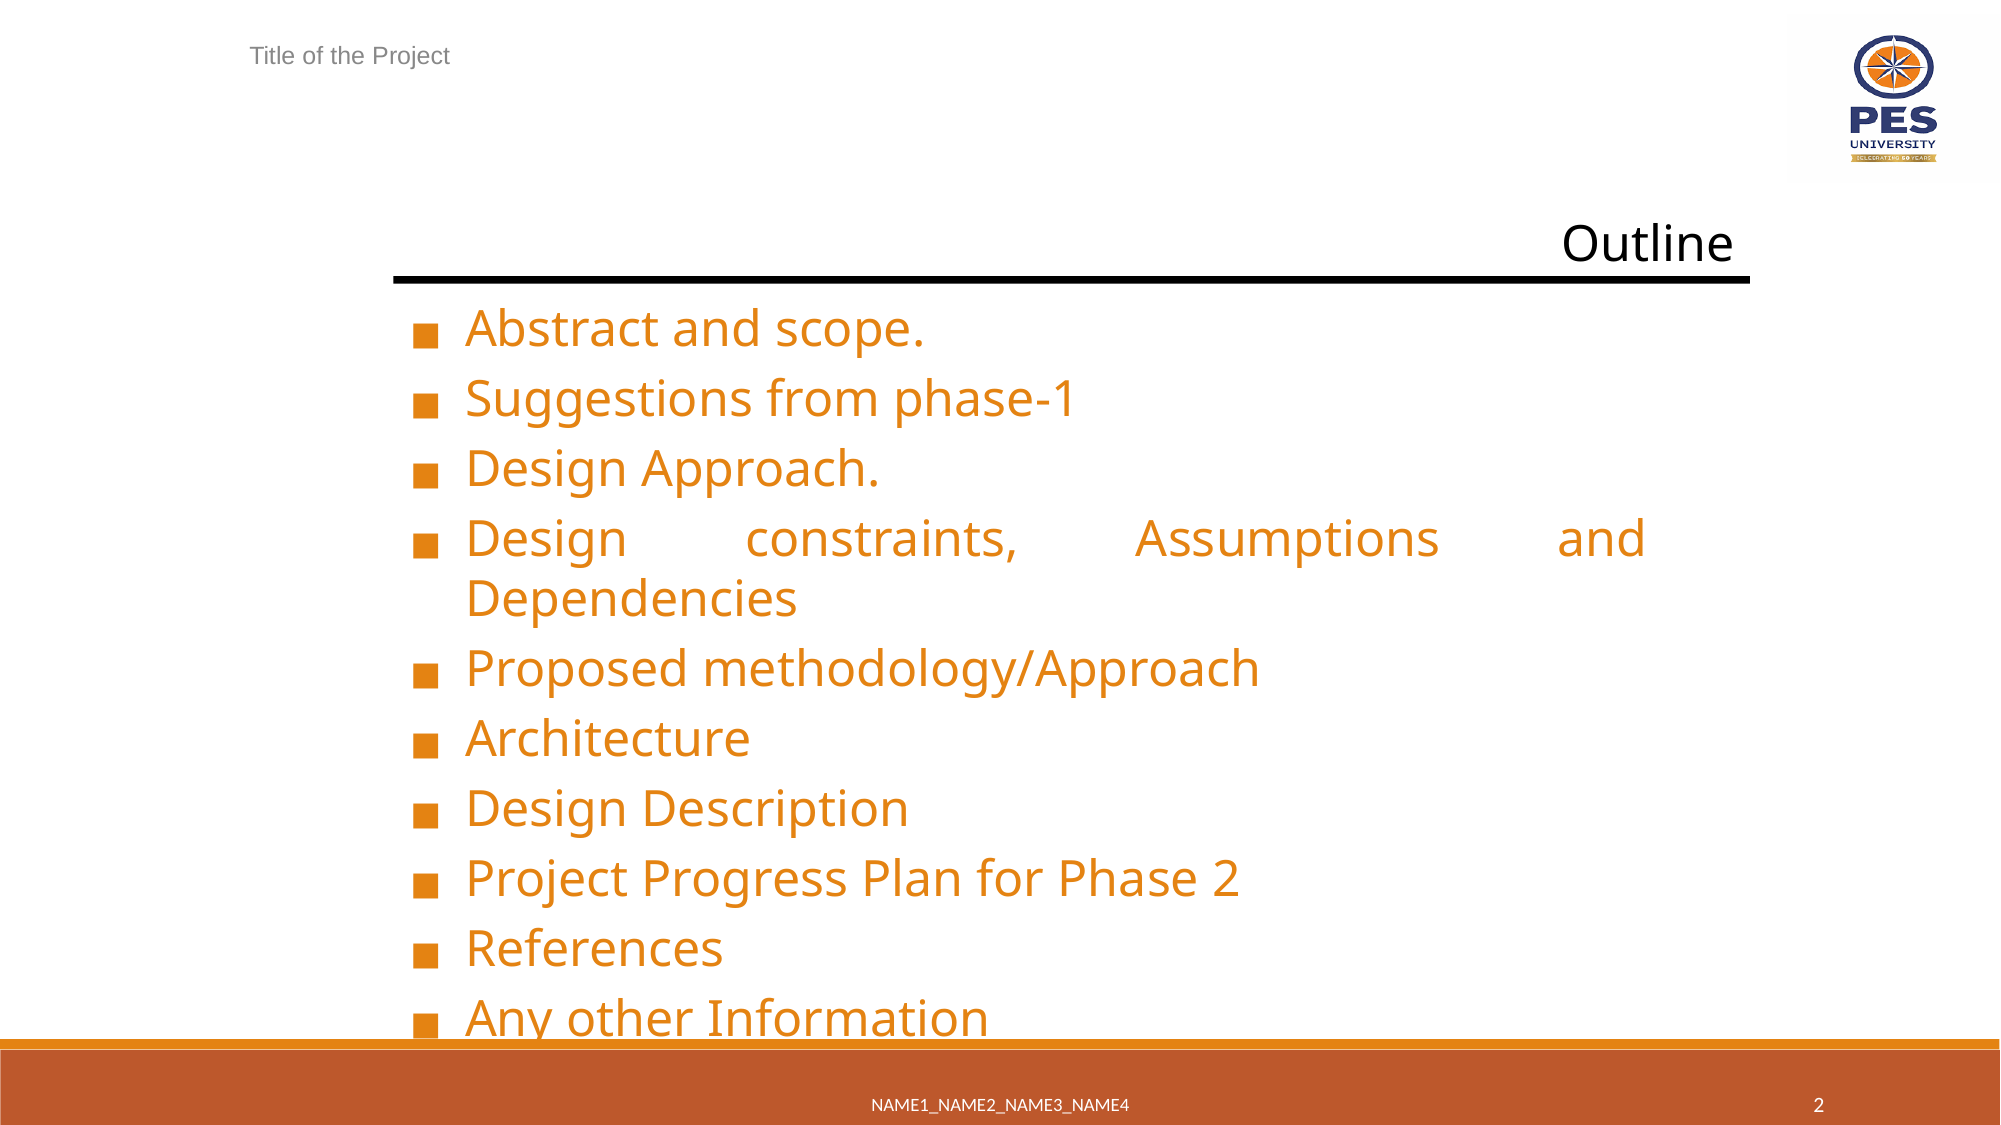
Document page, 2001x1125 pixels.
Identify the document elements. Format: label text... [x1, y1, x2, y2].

slide_number ‹#› [1624, 1073, 1840, 1125]
text_box Outline [687, 203, 1750, 279]
text_box Abstract and scope. Suggestions from phase-1 Design Approach. Design constraints, Assumptions and Dependencies Proposed methodology/Approach Architecture Design Description Project Progress Plan for Phase 2 References Any other Information [337, 289, 1663, 1065]
picture [1787, 13, 2000, 183]
footer NAME1_NAME2_NAME3_NAME4 [604, 1073, 1396, 1125]
text_box Title of the Project [12, 24, 688, 85]
text_box [393, 276, 1750, 284]
